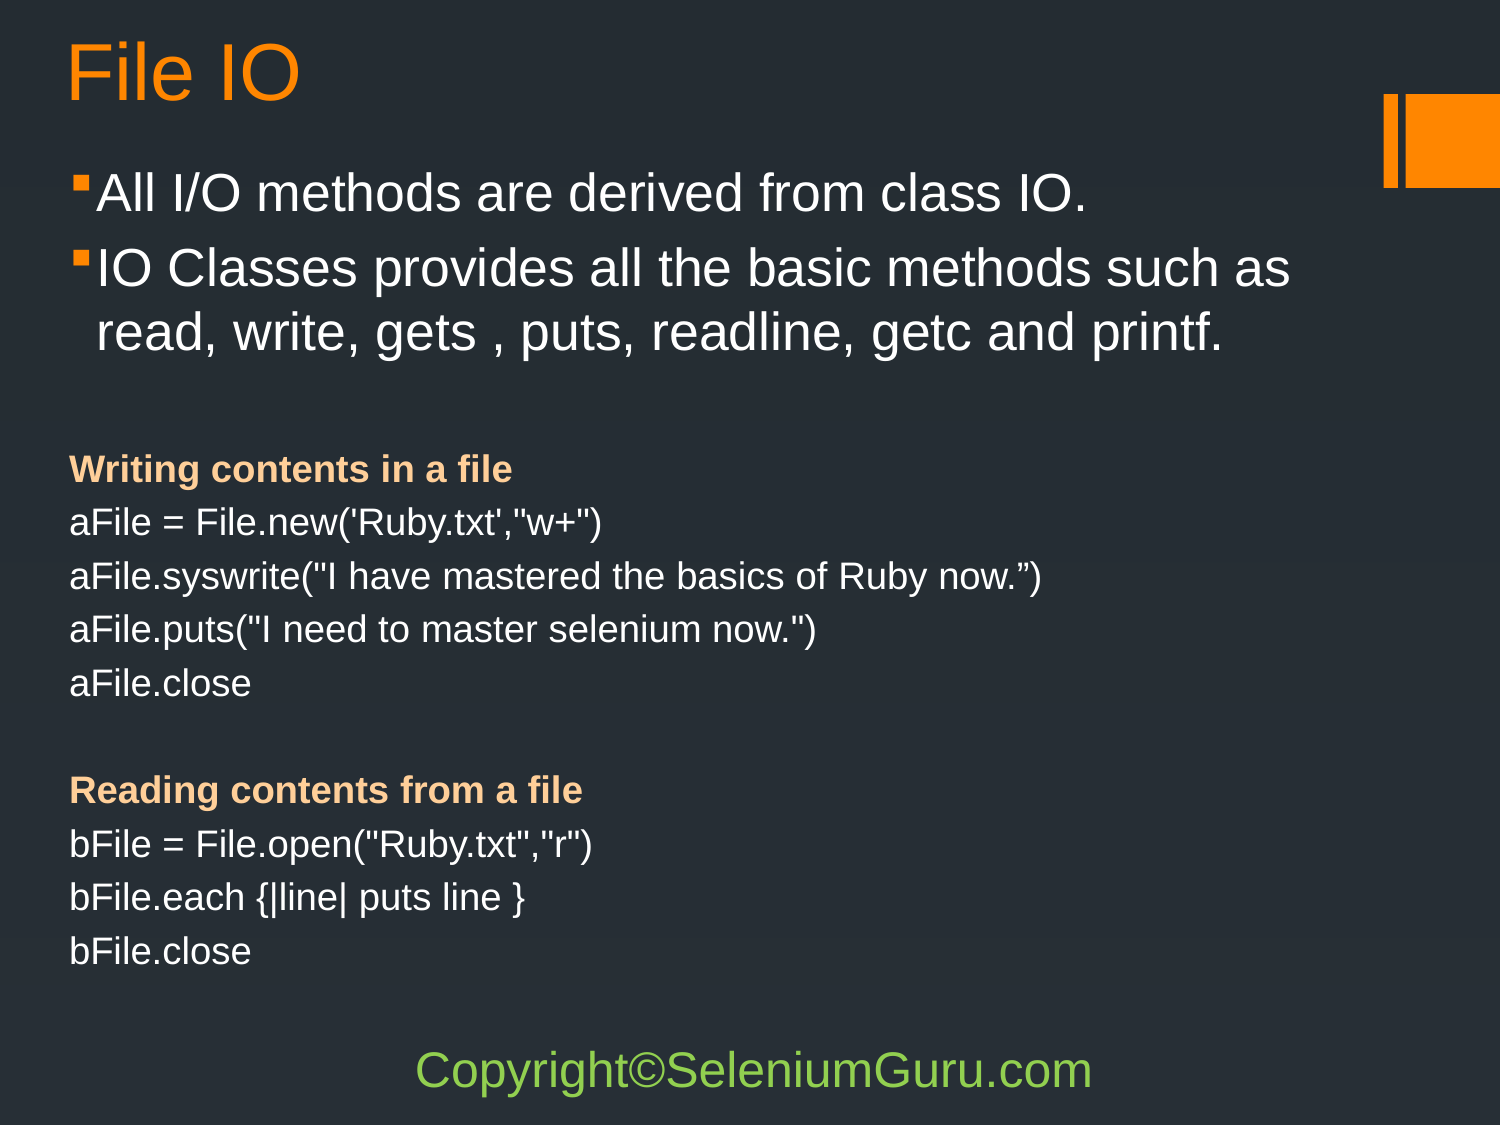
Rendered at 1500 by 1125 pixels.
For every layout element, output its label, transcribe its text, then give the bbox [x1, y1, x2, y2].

footer Copyright©SeleniumGuru.com [399, 1037, 1166, 1113]
list All I/O methods are derived from class IO. IO Classes provides all the basic methods such as read, write, gets , puts, readline, getc and printf. Writing contents in a file aFile = File.new('Ruby.txt',"w+") aFile.syswrite("I have mastered the basics of Ruby now.”) aFile.puts("I need to master selenium now.") aFile.close Reading contents from a file bFile = File.open("Ruby.txt","r") bFile.each {|line| puts line } bFile.close [47, 149, 1350, 1013]
title File IO [50, 11, 1350, 124]
